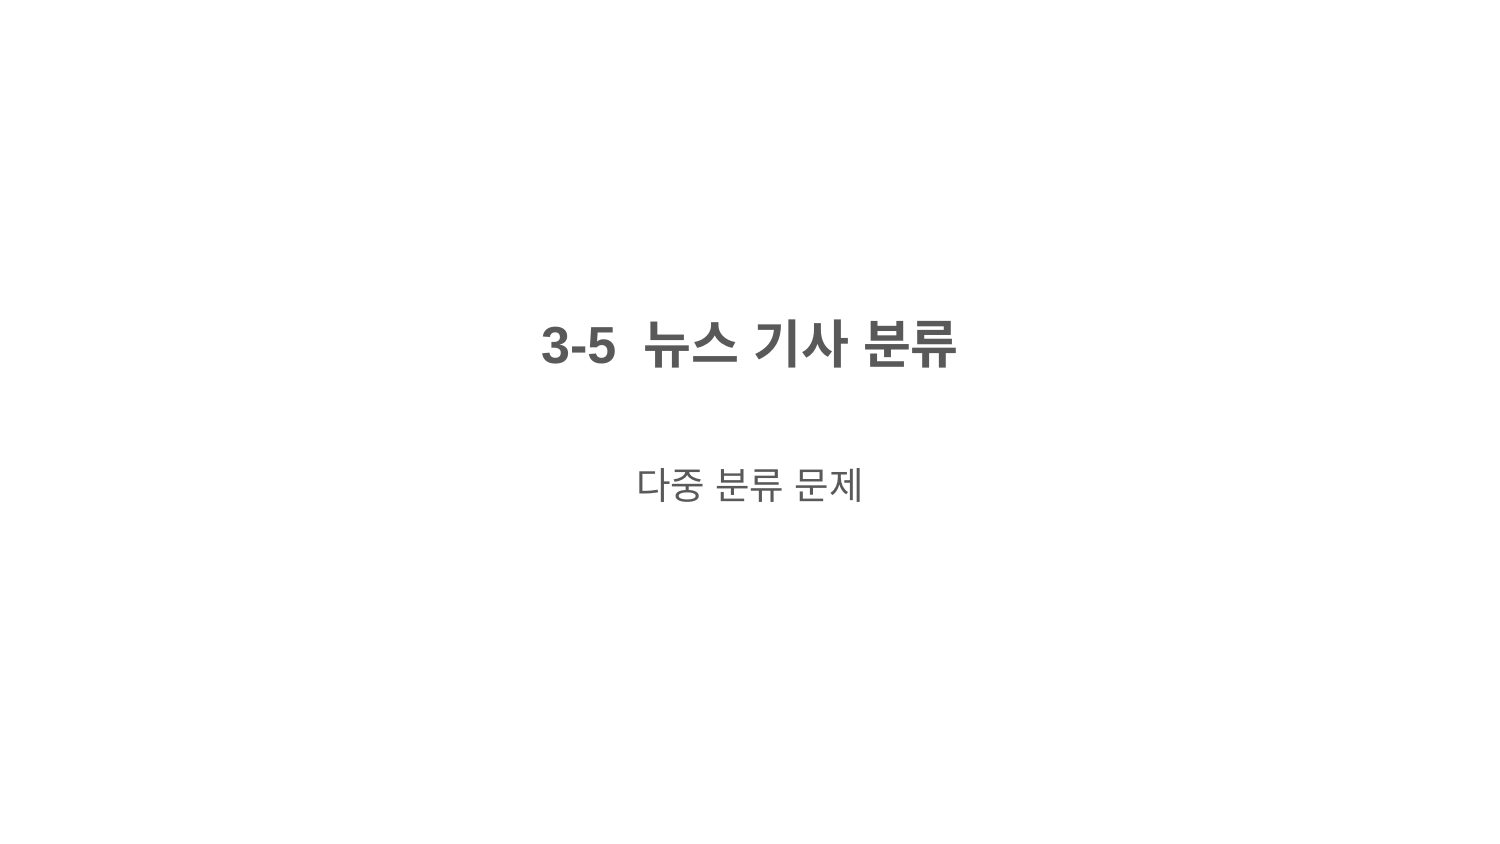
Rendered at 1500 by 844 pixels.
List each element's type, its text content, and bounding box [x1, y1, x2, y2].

list 다중 분류 문제 [51, 440, 1449, 549]
title 3-5 뉴스 기사 분류 [51, 286, 1449, 381]
